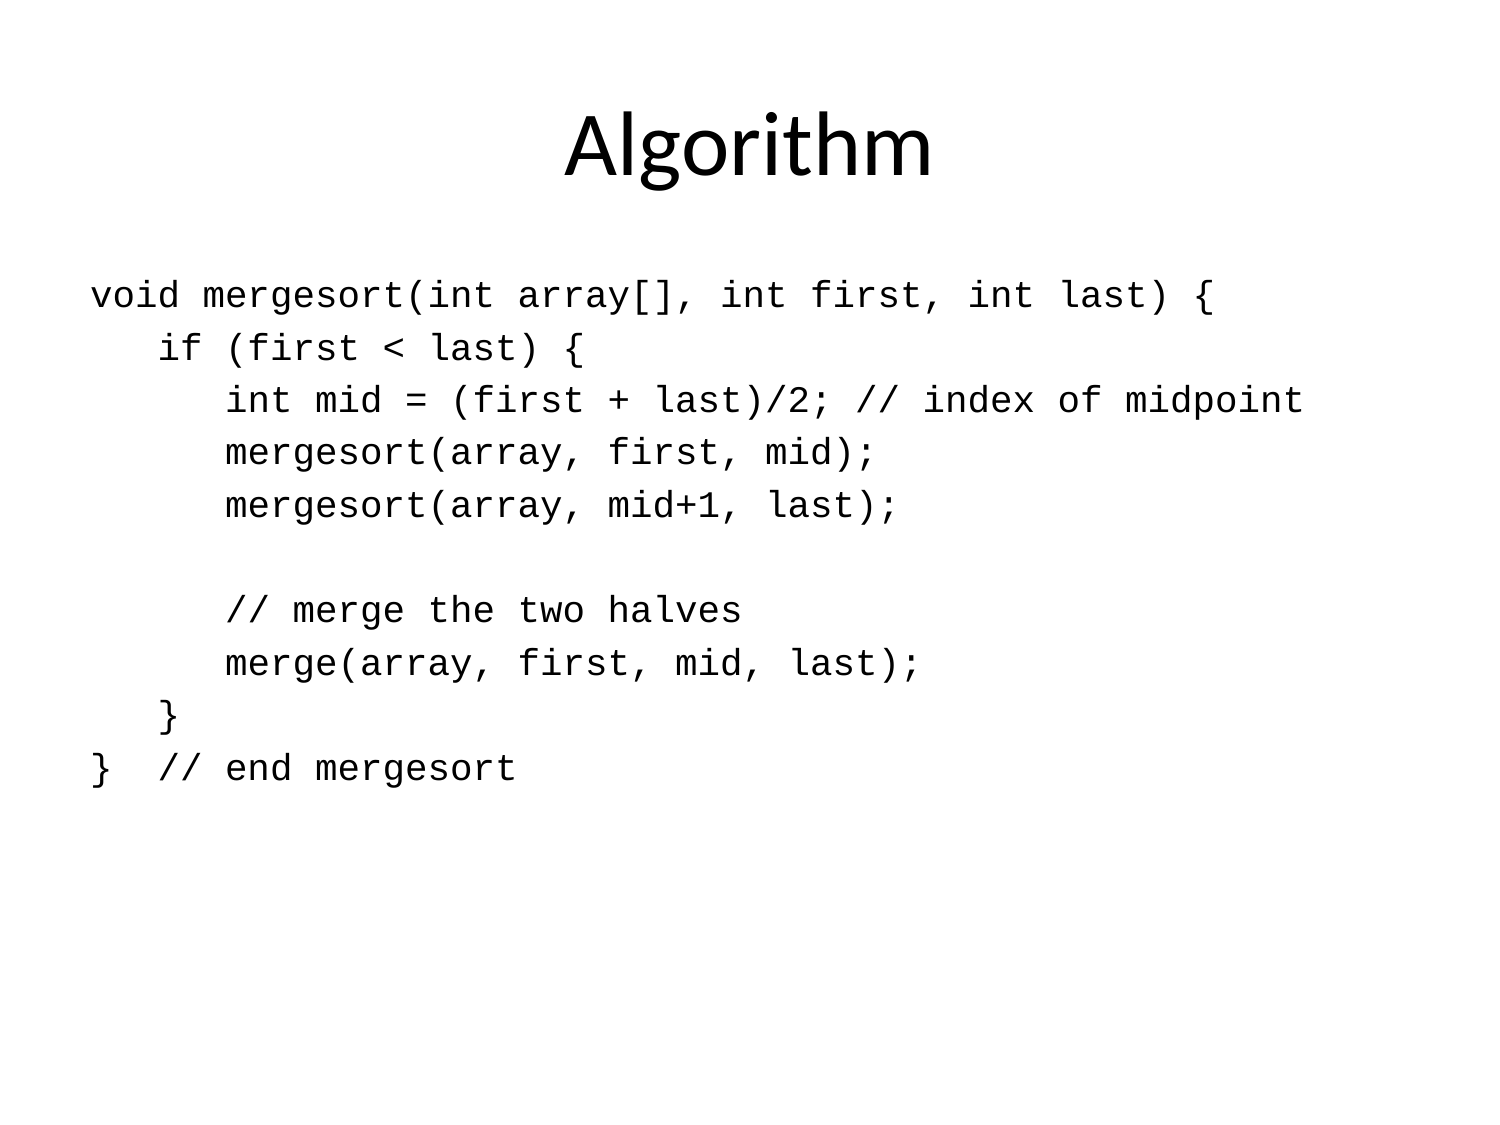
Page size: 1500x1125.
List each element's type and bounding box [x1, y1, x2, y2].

title [75, 45, 1425, 233]
list [75, 262, 1425, 1005]
